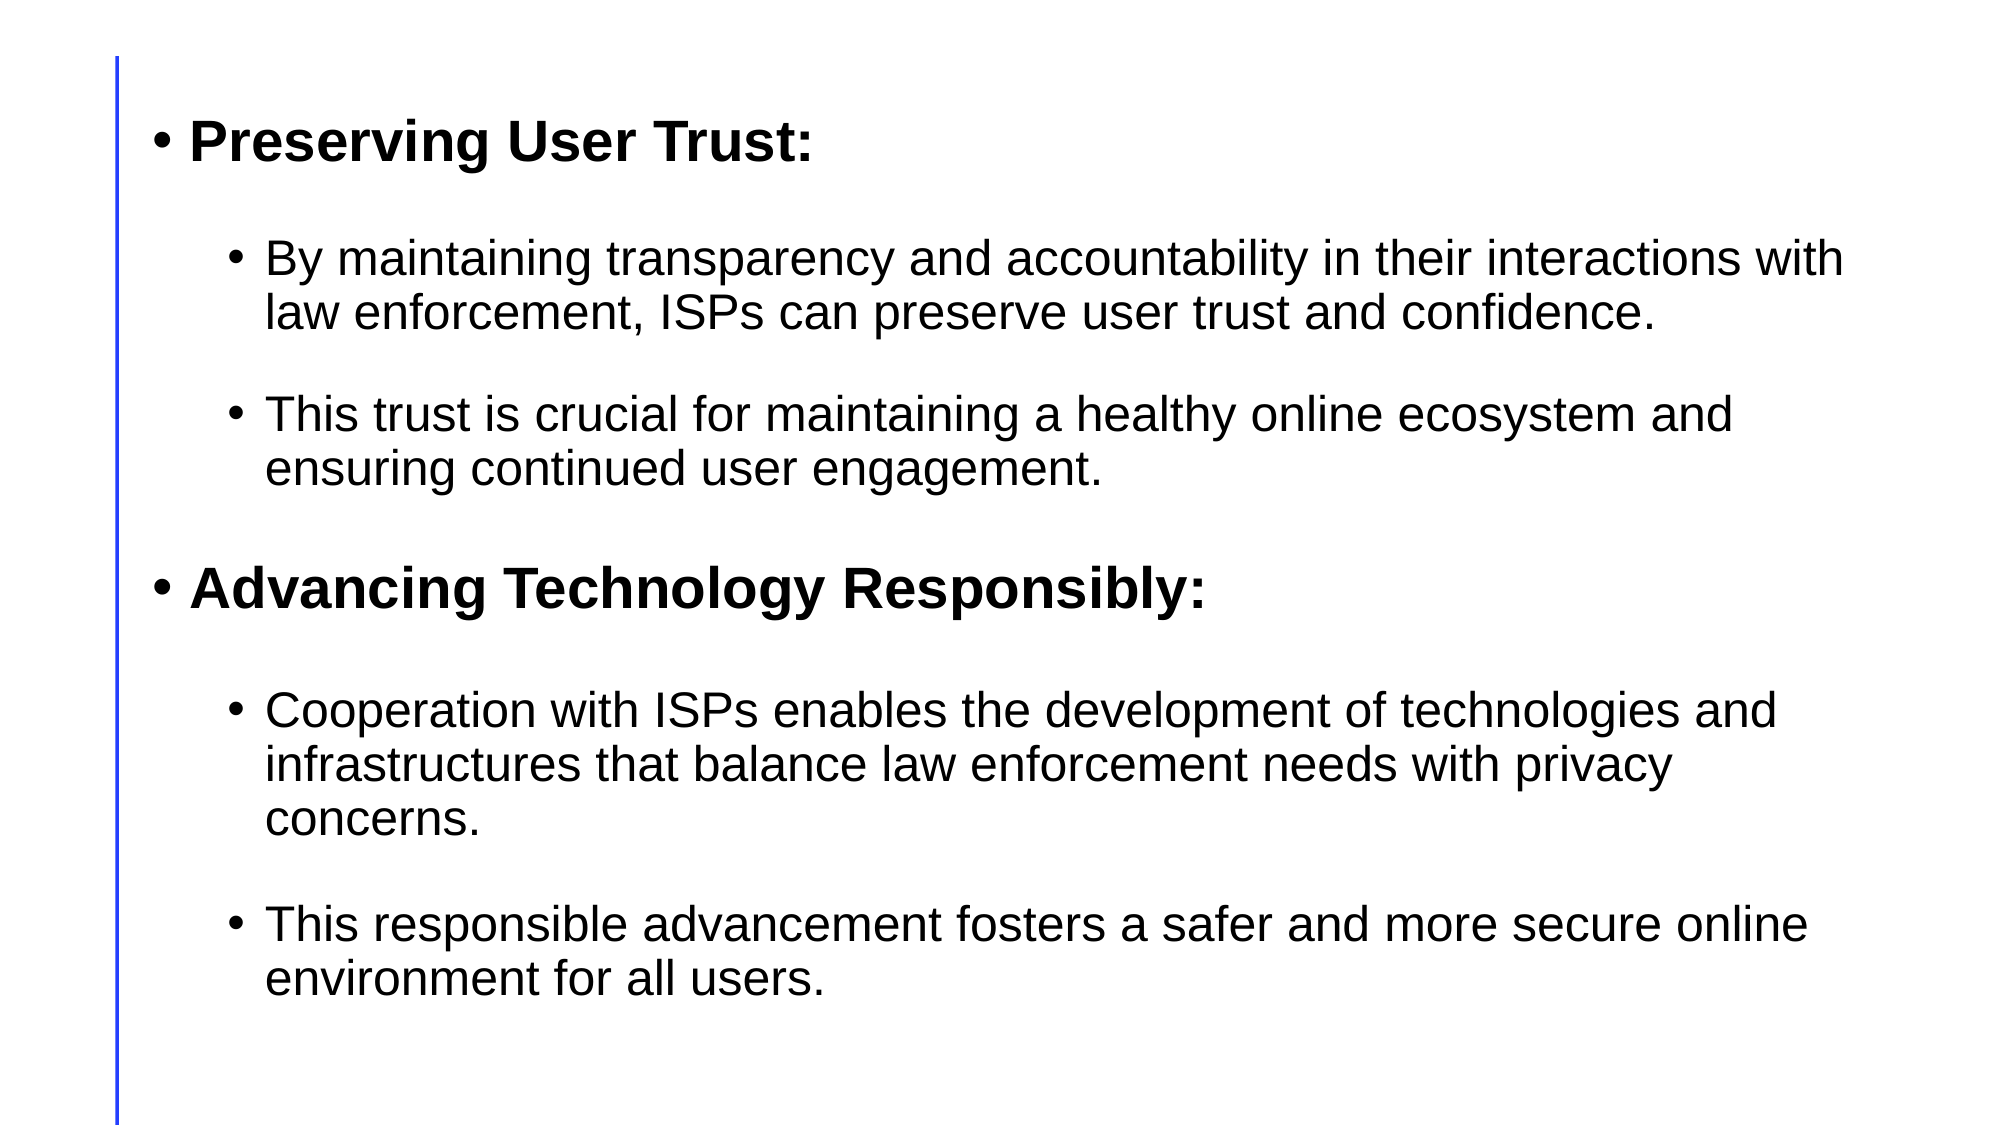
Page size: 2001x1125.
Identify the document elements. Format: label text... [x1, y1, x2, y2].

list Preserving User Trust: By maintaining transparency and accountability in their interactions with law enforcement, ISPs can preserve user trust and confidence. This trust is crucial for maintaining a healthy online ecosystem and ensuring continued user engagement. Advancing Technology Responsibly: Cooperation with ISPs enables the development of technologies and infrastructures that balance law enforcement needs with privacy concerns. This responsible advancement fosters a safer and more secure online environment for all users. [137, 13, 1863, 1073]
